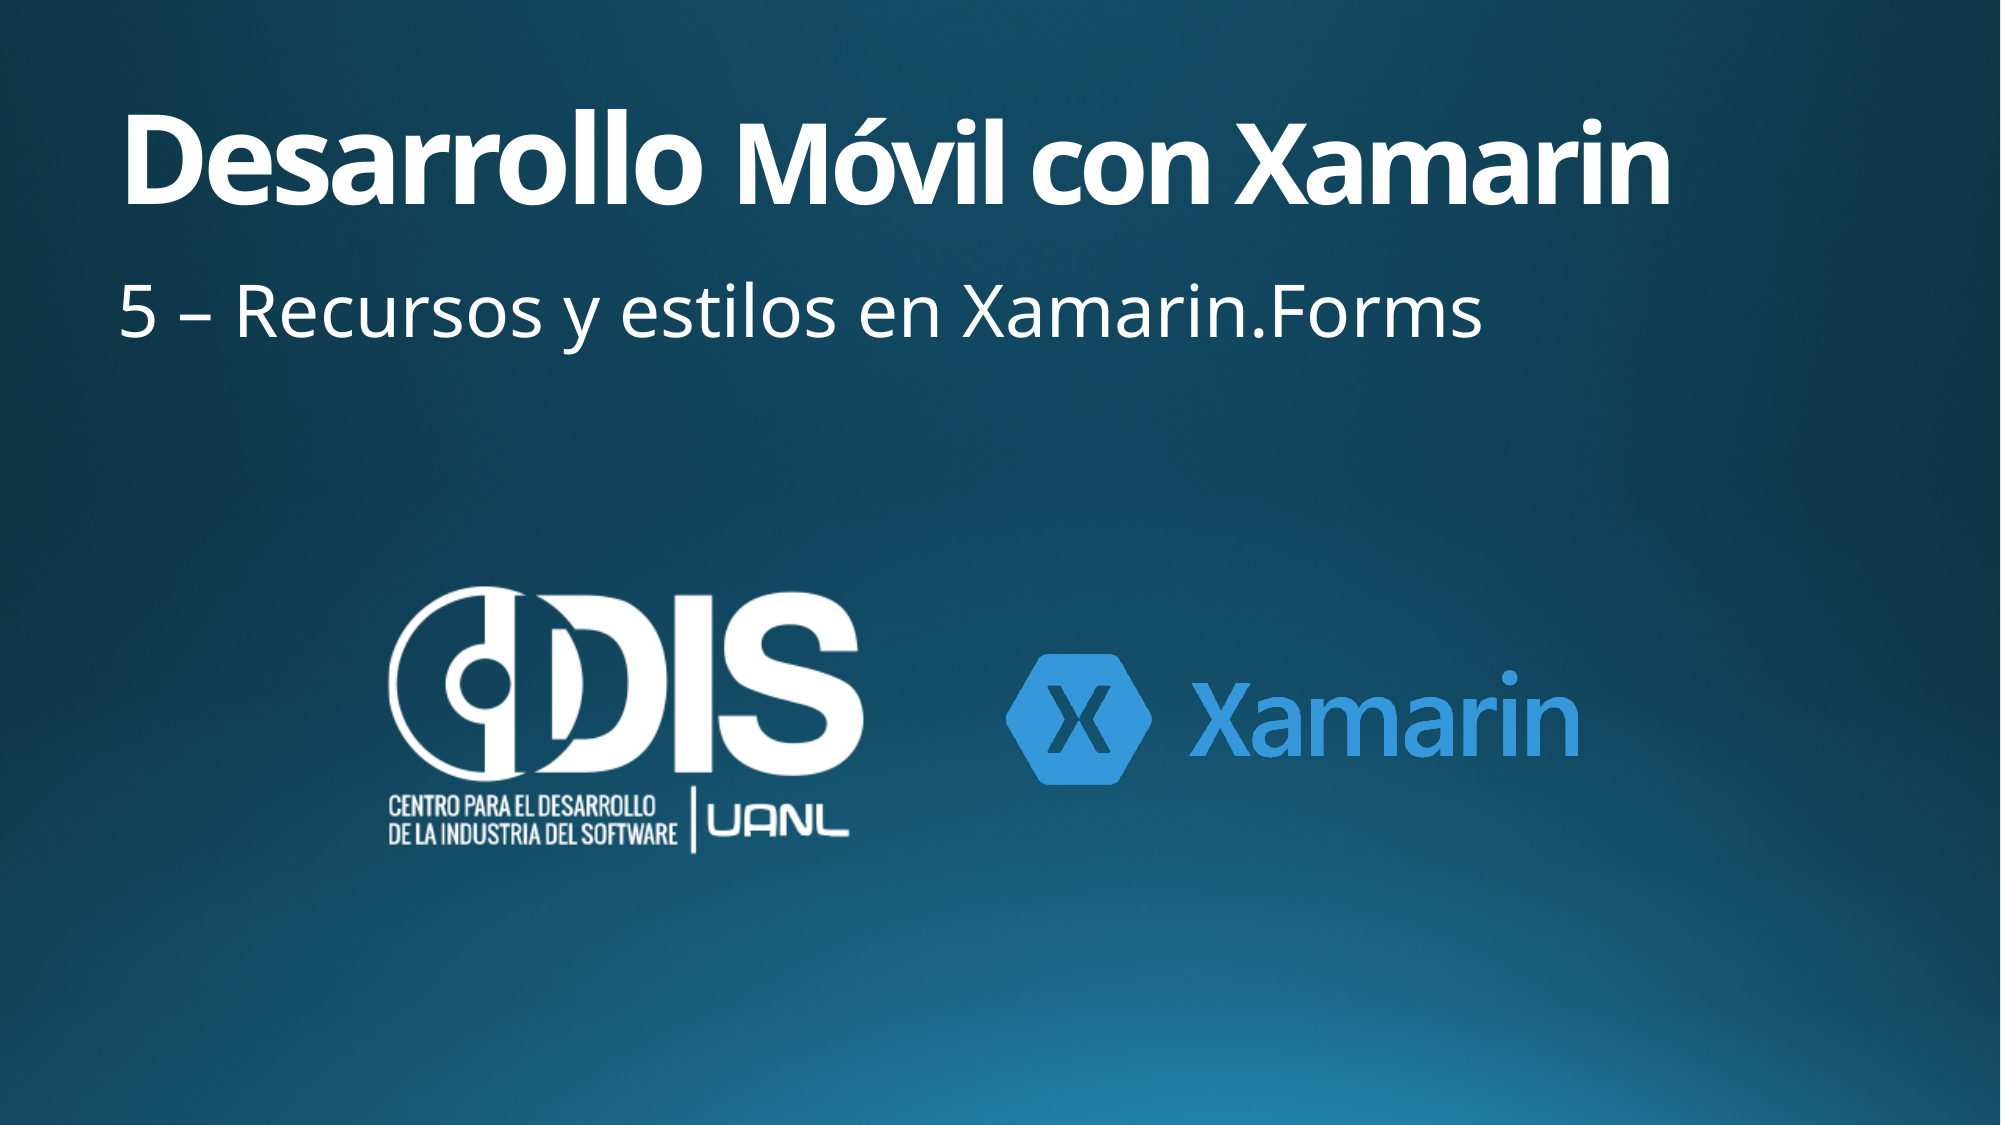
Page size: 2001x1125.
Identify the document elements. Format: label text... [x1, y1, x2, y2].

subtitle 5 – Recursos y estilos en Xamarin.Forms [102, 249, 1825, 362]
title Desarrollo Móvil con Xamarin [102, 89, 1825, 249]
picture [0, 0, 2001, 1125]
